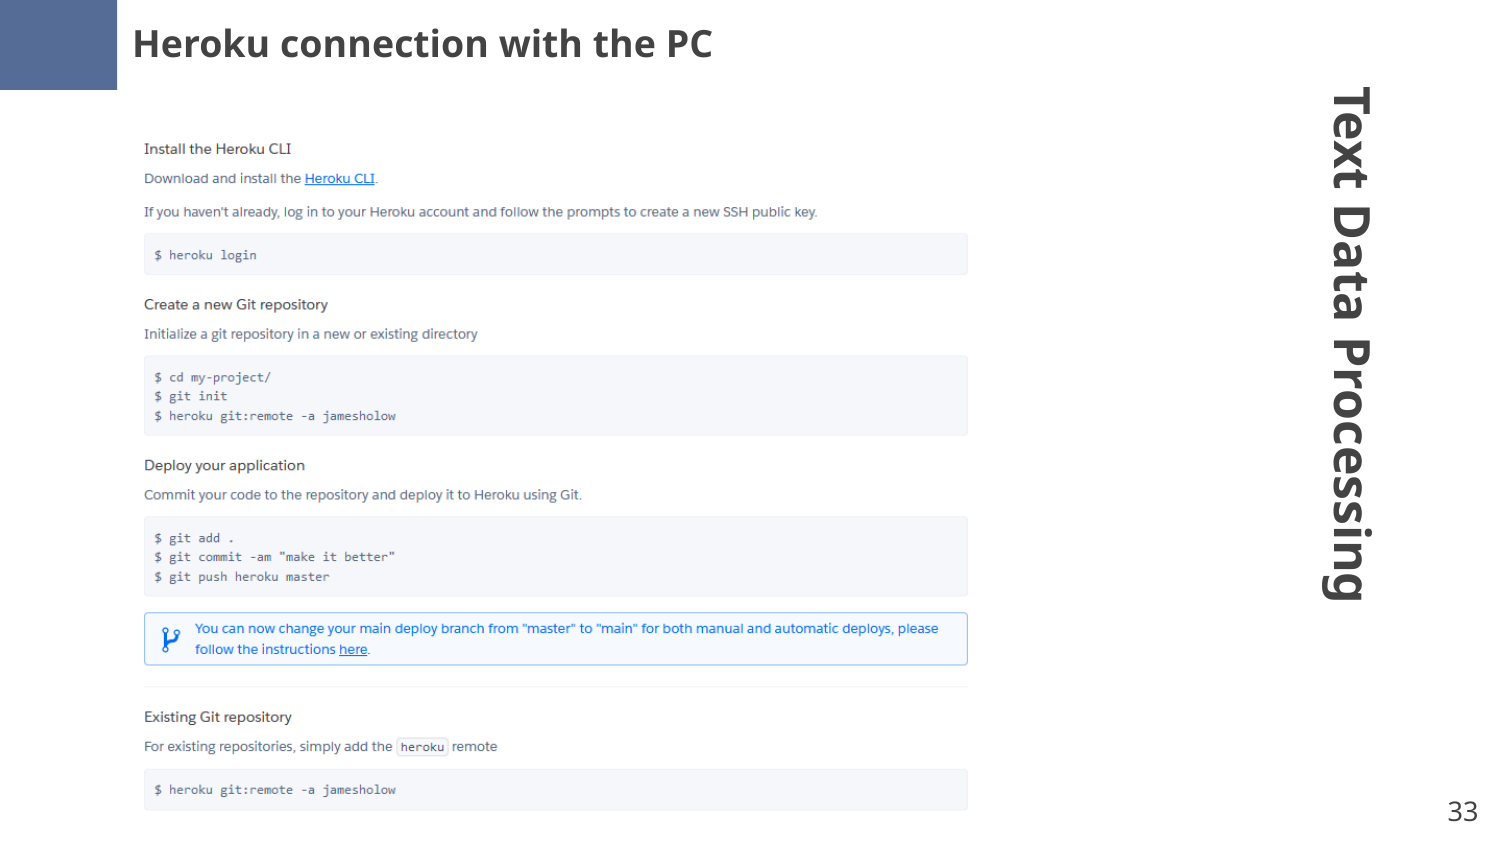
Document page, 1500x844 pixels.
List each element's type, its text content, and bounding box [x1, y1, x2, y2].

text_box [0, 0, 118, 90]
title Text Data Processing [1328, 71, 1409, 643]
slide_number ‹#› [1403, 779, 1494, 844]
title Heroku connection with the PC [118, 5, 965, 85]
picture [141, 109, 994, 819]
